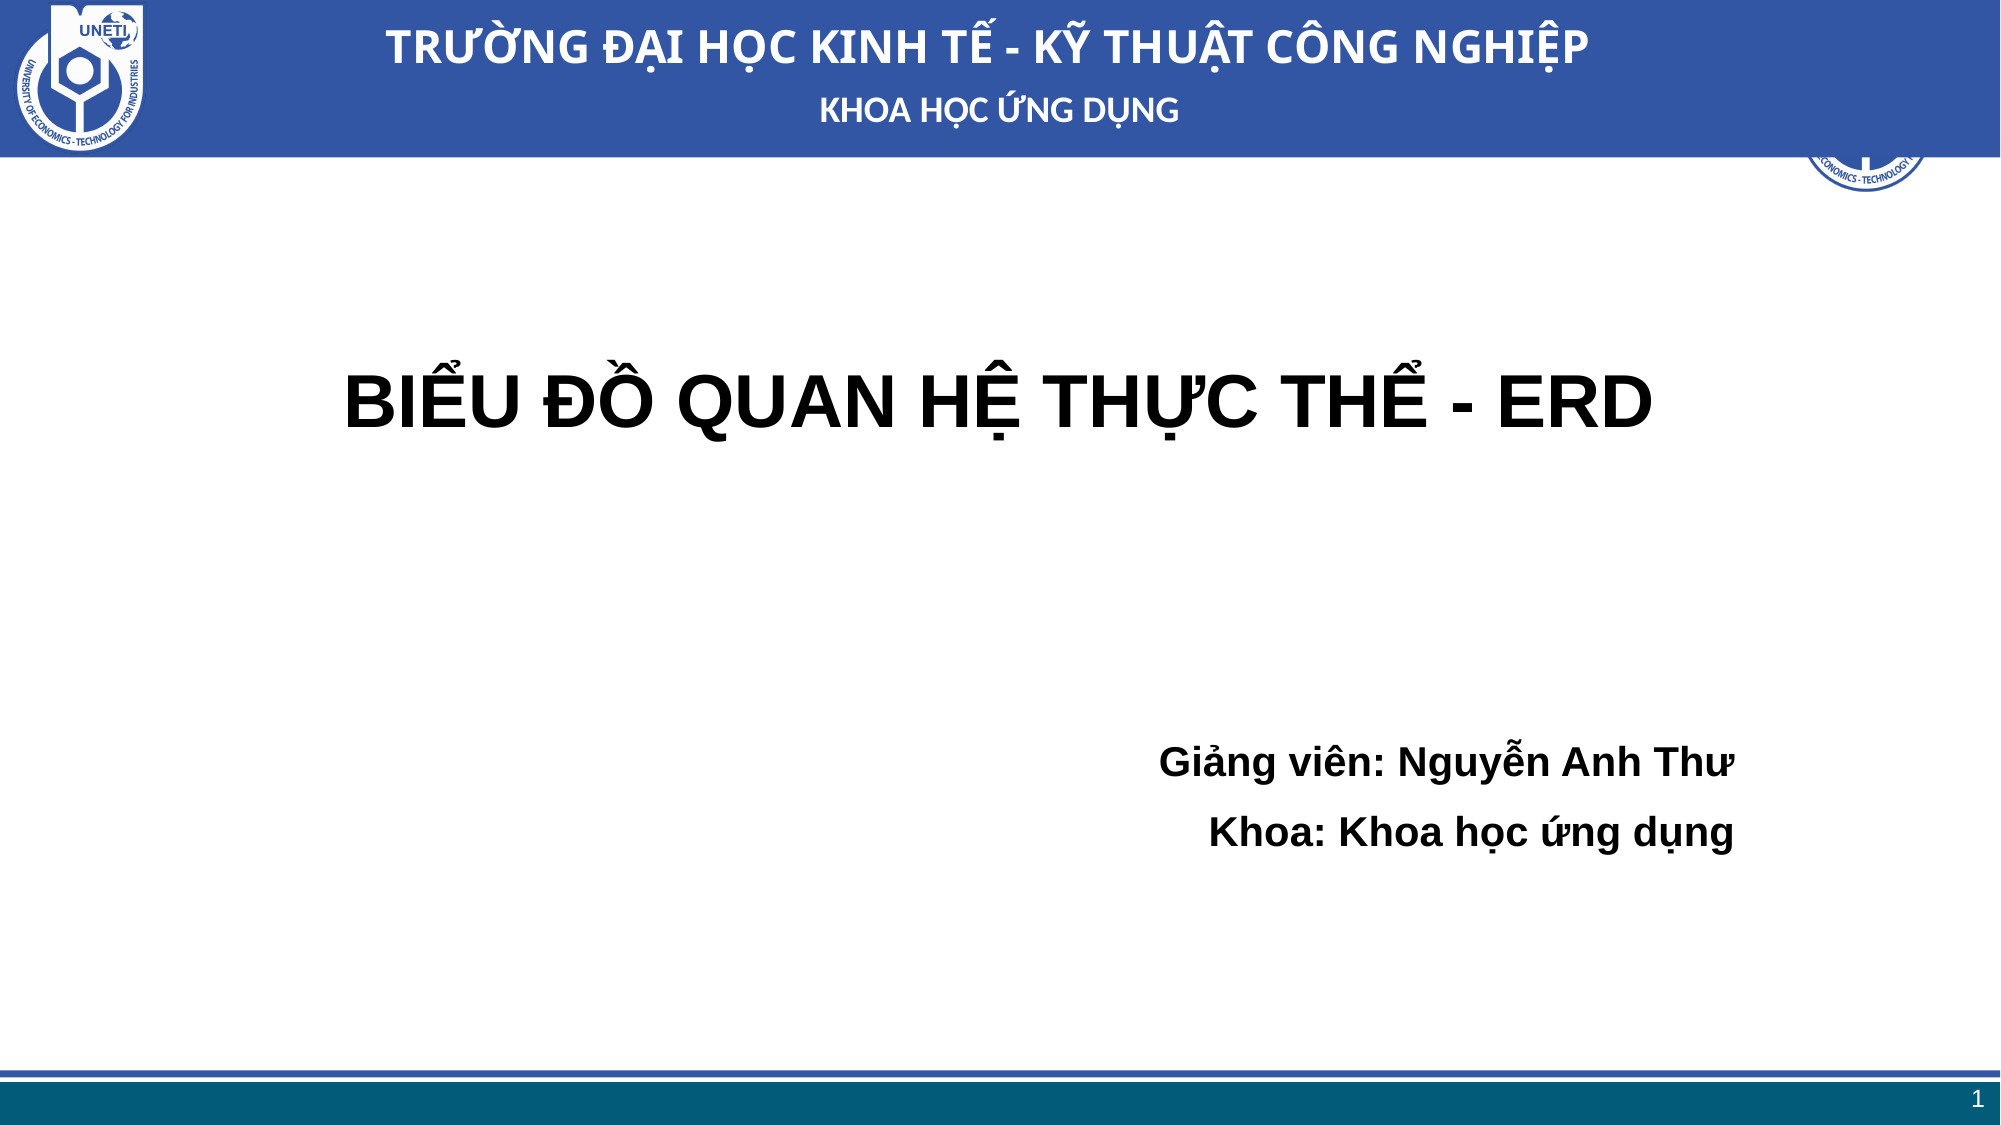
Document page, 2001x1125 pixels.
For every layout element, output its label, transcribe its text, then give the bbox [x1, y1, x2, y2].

picture [12, 0, 150, 157]
picture [1798, 158, 1936, 195]
text_box KHOA HỌC ỨNG DỤNG [804, 78, 1195, 138]
title BIỂU ĐỒ QUAN HỆ THỰC THỂ - ERD [249, 184, 1750, 576]
subtitle Giảng viên: Nguyễn Anh Thư Khoa: Khoa học ứng dụng [249, 710, 1750, 863]
slide_number 1 [1550, 1071, 2000, 1124]
